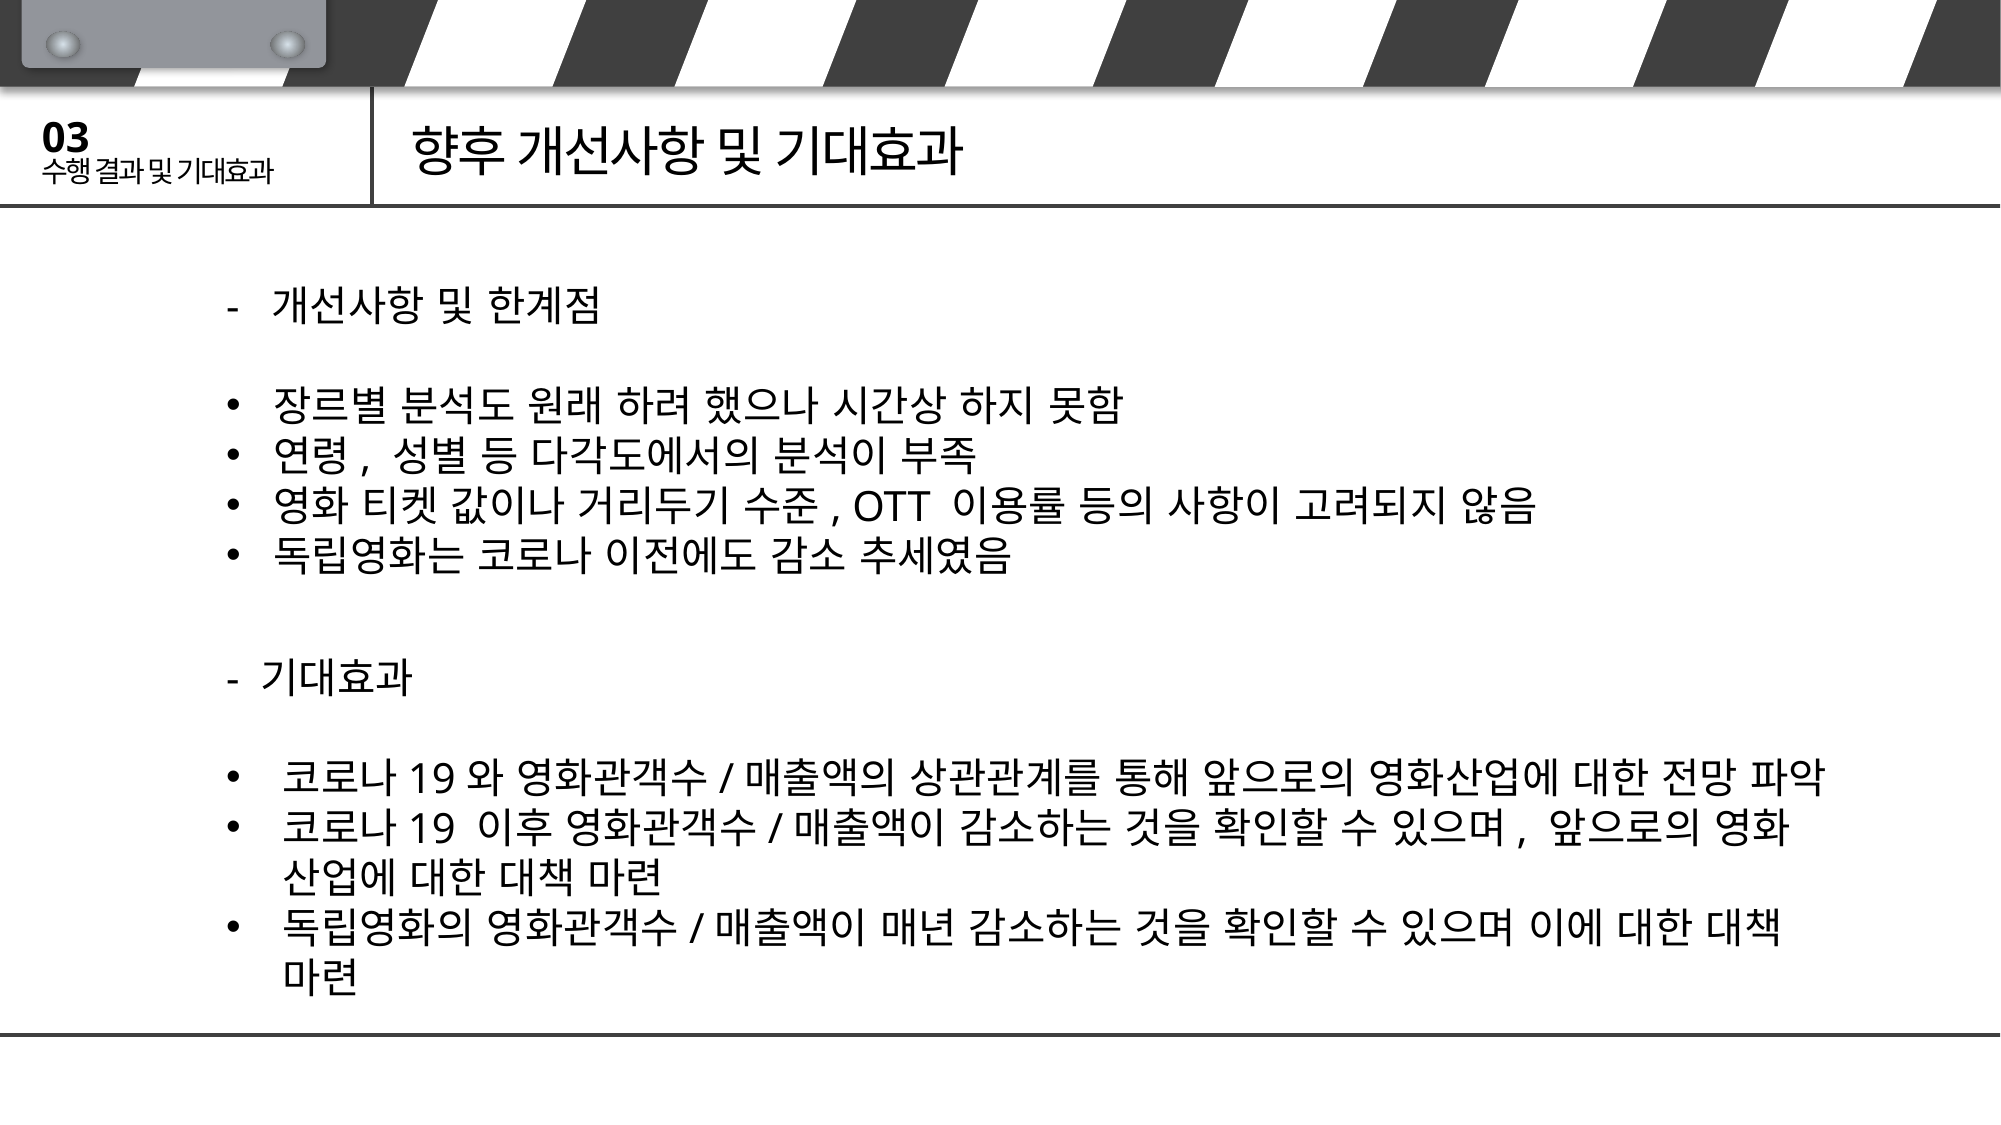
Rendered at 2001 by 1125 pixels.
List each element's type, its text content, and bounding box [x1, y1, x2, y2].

text_box - 기대효과 코로나19와 영화관객수/매출액의 상관관계를 통해 앞으로의 영화산업에 대한 전망 파악 코로나19 이후 영화관객수/매출액이 감소하는 것을 확인할 수 있으며, 앞으로의 영화 산업에 대한 대책 마련 독립영화의 영화관객수/매출액이 매년 감소하는 것을 확인할 수 있으며 이에 대한 대책 마련 [211, 644, 1845, 1009]
text_box 수행 결과 및 기대효과 [27, 146, 338, 196]
text_box 향후 개선사항 및 기대효과 [395, 109, 1605, 190]
text_box 03 [27, 103, 124, 168]
text_box - 개선사항 및 한계점 장르별 분석도 원래 하려 했으나 시간상 하지 못함 연령, 성별 등 다각도에서의 분석이 부족 영화 티켓 값이나 거리두기 수준, OTT 이용률 등의 사항이 고려되지 않음 독립영화는 코로나 이전에도 감소 추세였음 [211, 272, 1650, 587]
